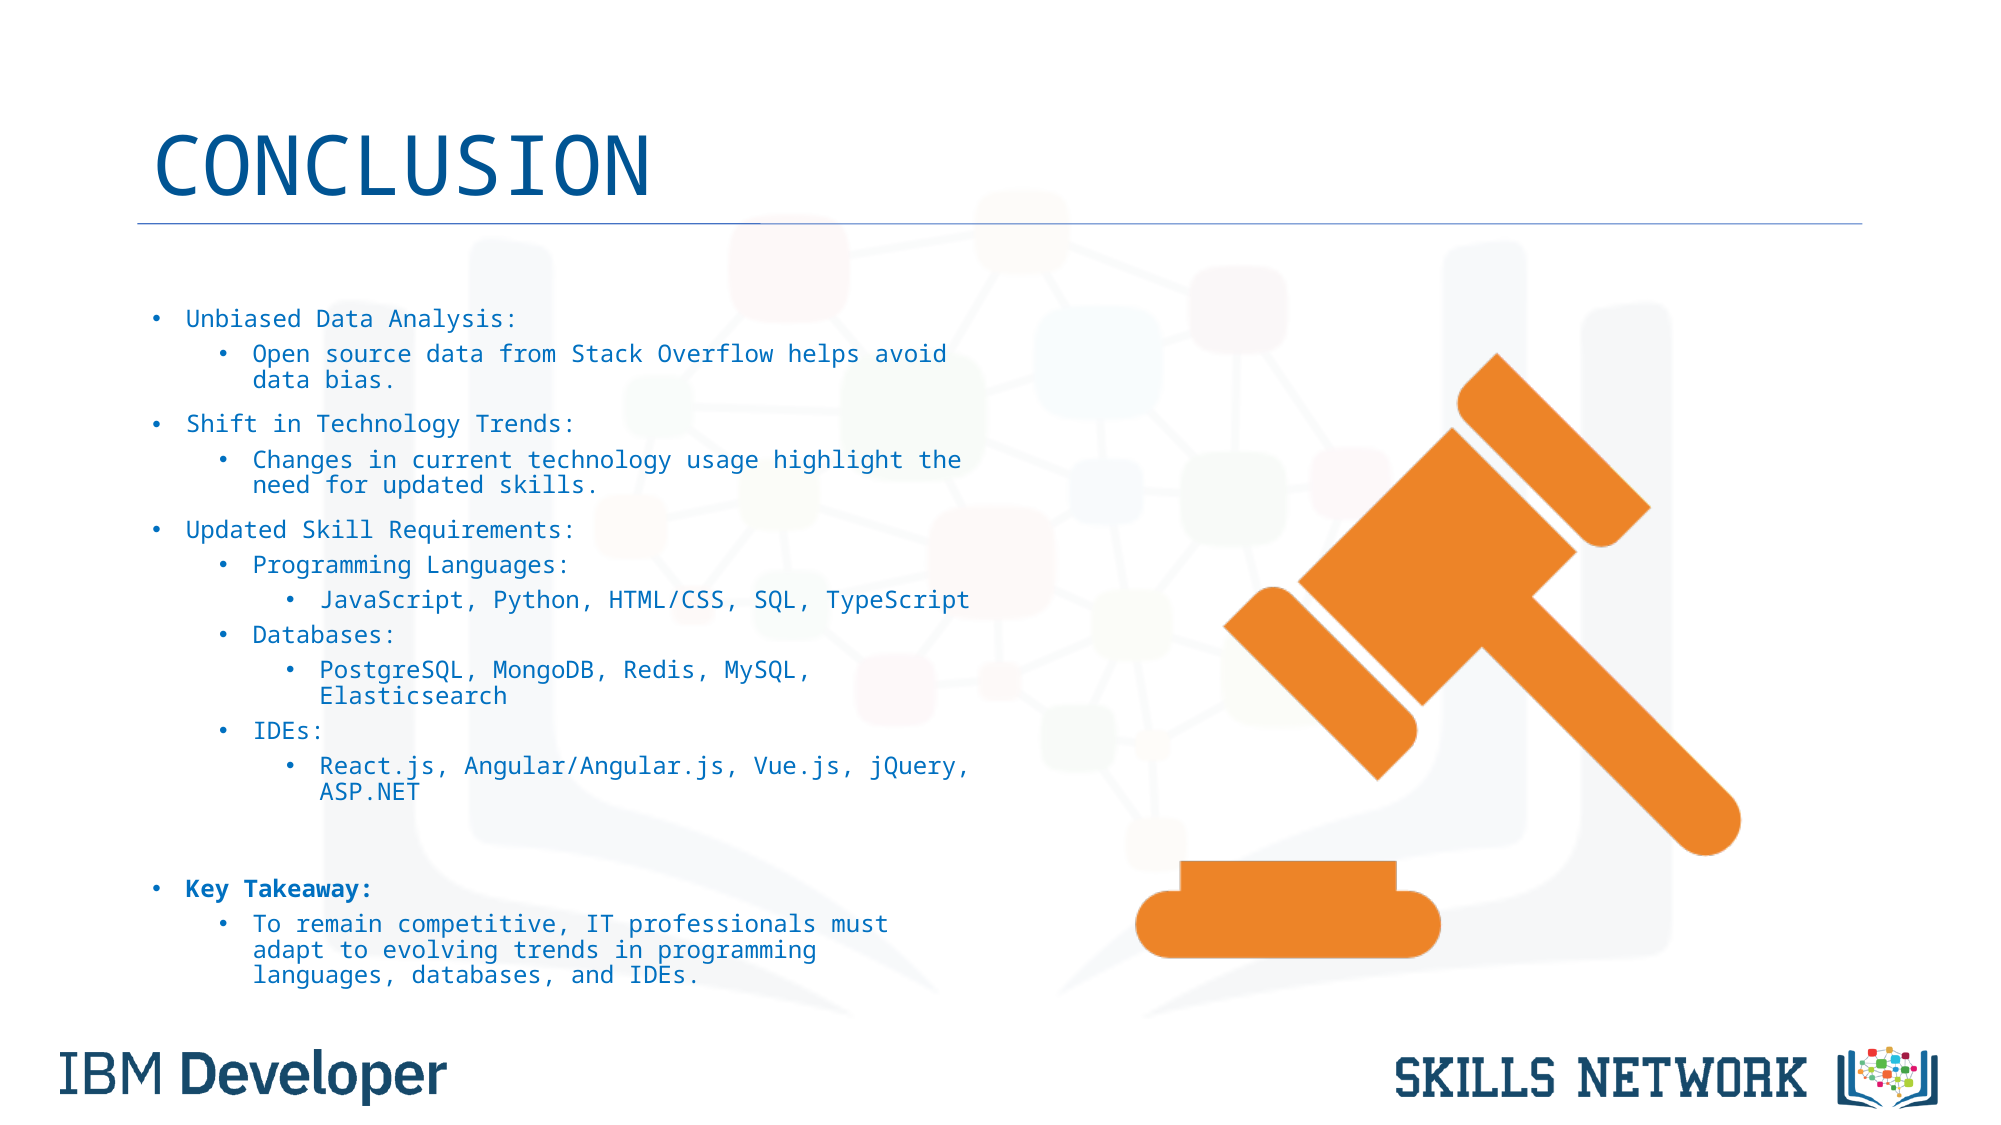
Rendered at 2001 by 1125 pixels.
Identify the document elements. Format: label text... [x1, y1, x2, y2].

title CONCLUSION [137, 59, 1863, 278]
picture [1390, 1045, 1945, 1111]
list Unbiased Data Analysis: Open source data from Stack Overflow helps avoid data bias. Shift in Technology Trends: Changes in current technology usage highlight the need for updated skills. Updated Skill Requirements: Programming Languages: JavaScript, Python, HTML/CSS, SQL, TypeScript Databases: PostgreSQL, MongoDB, Redis, MySQL, Elasticsearch IDEs: React.js, Angular/Angular.js, Vue.js, jQuery, ASP.NET Key Takeaway: To remain competitive, IT professionals must adapt to evolving trends in programming languages, databases, and IDEs. [137, 299, 988, 1014]
picture [55, 1045, 459, 1108]
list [1080, 299, 1795, 1014]
